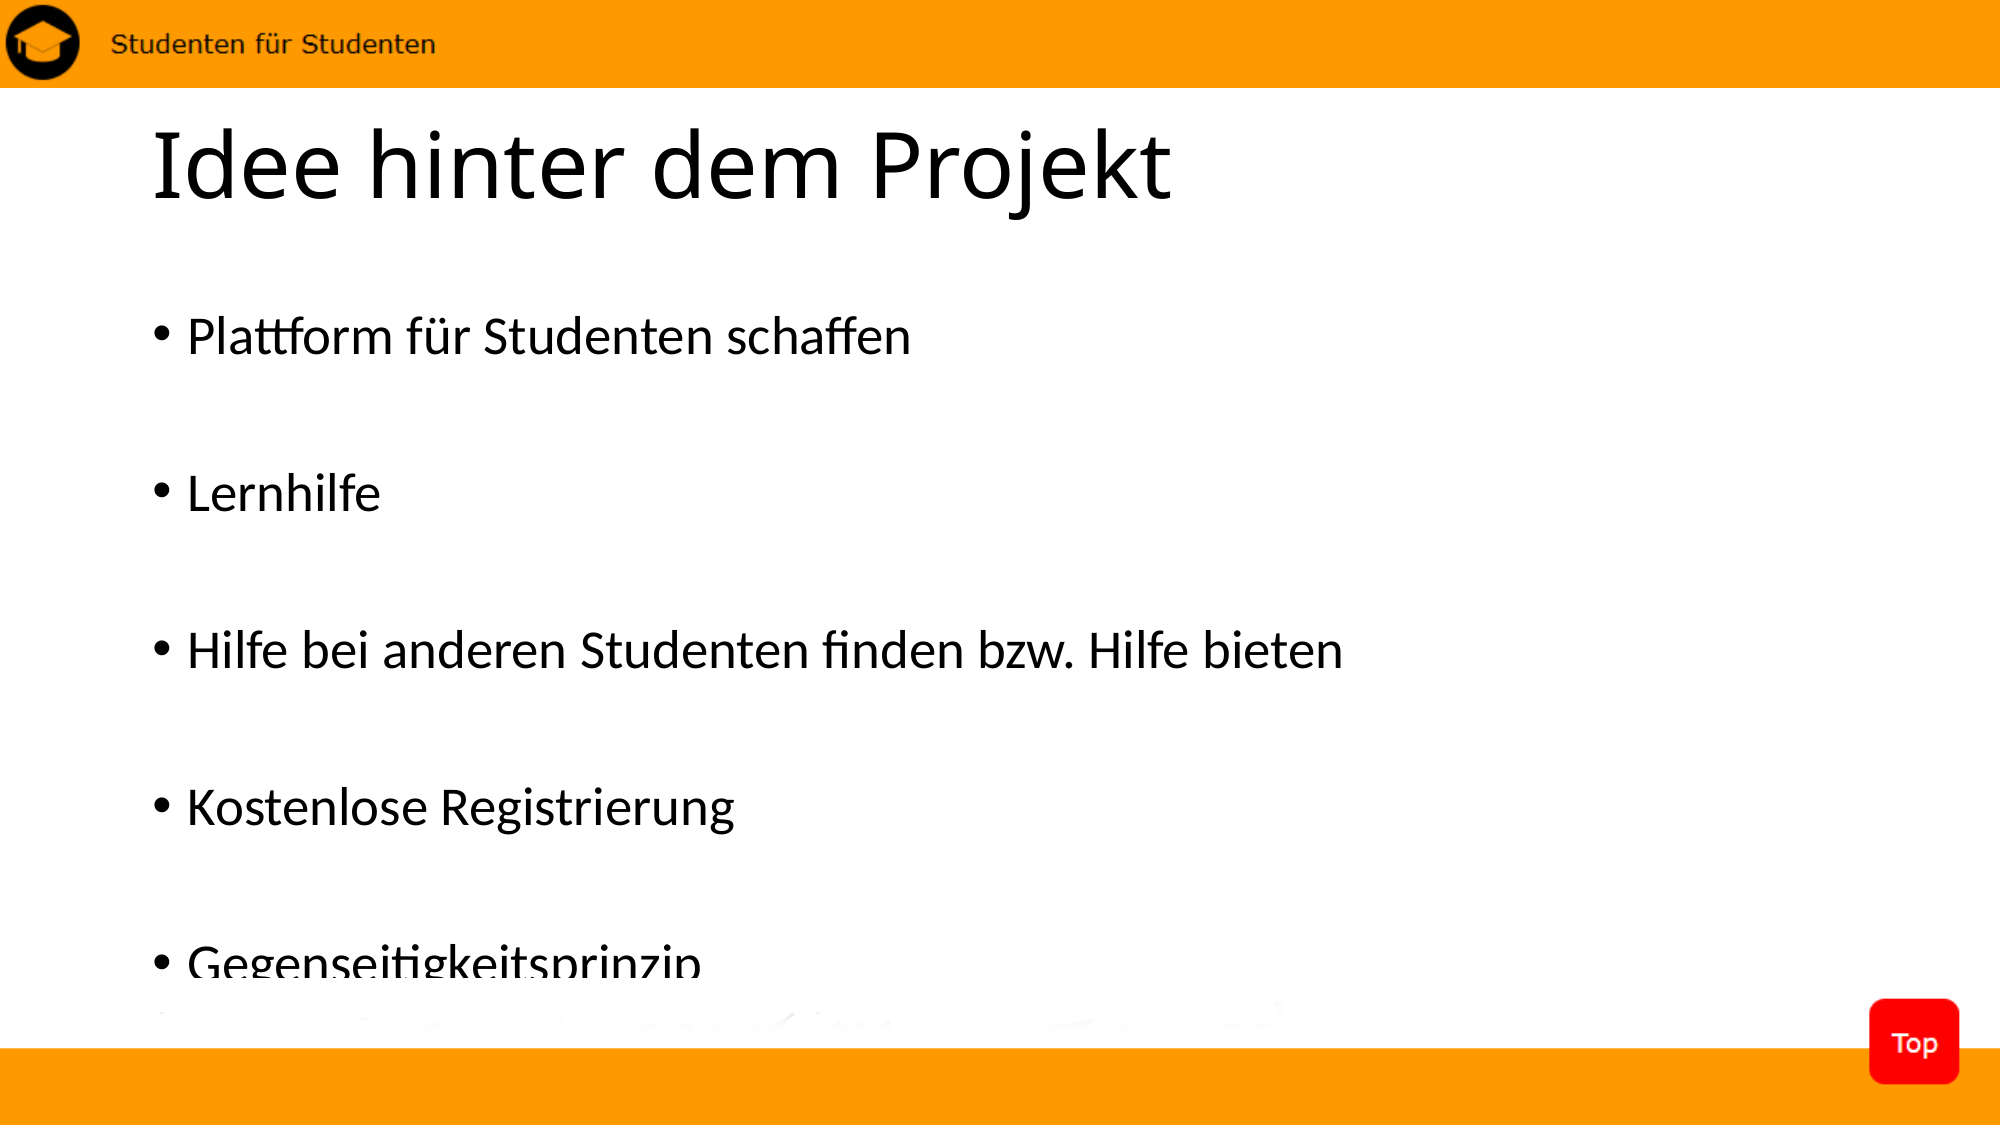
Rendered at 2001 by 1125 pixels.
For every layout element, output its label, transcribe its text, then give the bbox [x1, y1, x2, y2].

title Idee hinter dem Projekt [137, 88, 1863, 278]
list Plattform für Studenten schaffen Lernhilfe Hilfe bei anderen Studenten finden bzw. Hilfe bieten Kostenlose Registrierung Gegenseitigkeitsprinzip [137, 299, 1863, 977]
picture [0, 977, 2000, 1125]
picture [0, 0, 2000, 88]
